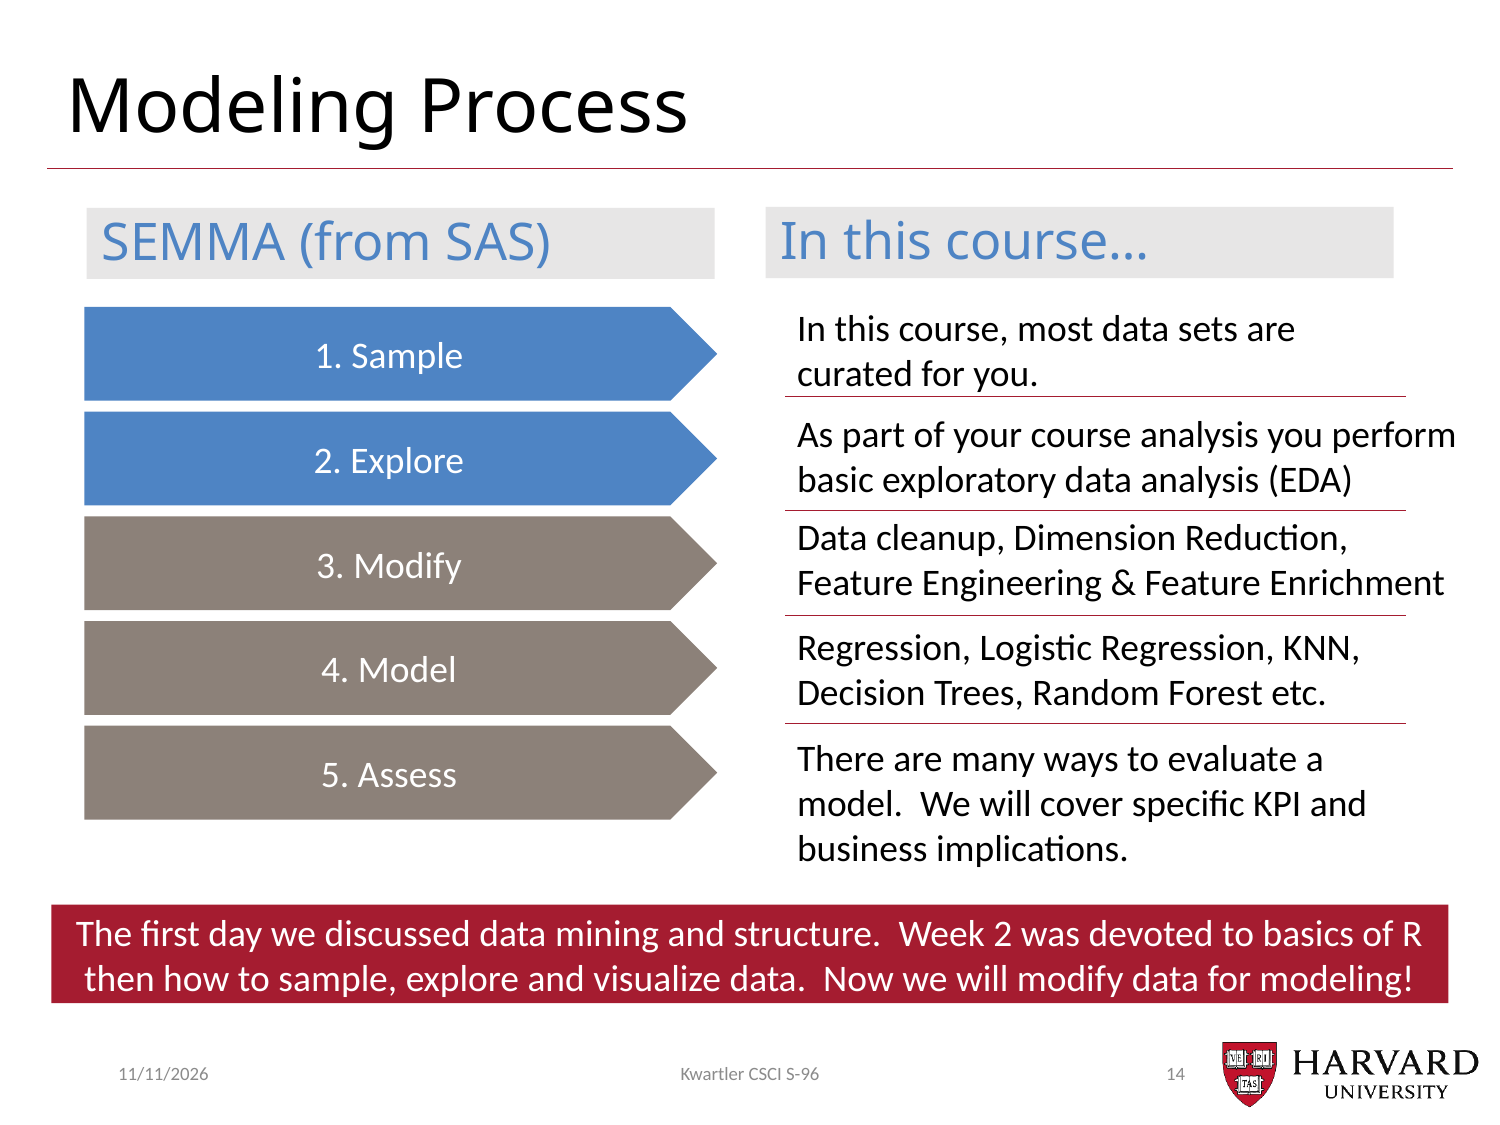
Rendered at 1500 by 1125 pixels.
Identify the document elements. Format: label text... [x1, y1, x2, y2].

text_box 2. Explore [83, 410, 719, 507]
text_box 5. Assess [83, 724, 719, 821]
footer Kwartler CSCI S-96 [496, 1042, 1004, 1103]
text_box 1. Sample [83, 305, 719, 402]
text_box The first day we discussed data mining and structure. Week 2 was devoted to basics of R then how to sample, explore and visualize data. Now we will modify data for modeling! [50, 904, 1449, 1004]
text_box There are many ways to evaluate a model. We will cover specific KPI and business implications. [782, 726, 1409, 877]
text_box Regression, Logistic Regression, KNN, Decision Trees, Random Forest etc. [782, 615, 1409, 721]
text_box Data cleanup, Dimension Reduction, Feature Engineering & Feature Enrichment [782, 507, 1465, 611]
text_box 3. Modify [83, 515, 719, 612]
title Modeling Process [51, 59, 1449, 157]
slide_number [103, 1042, 441, 1103]
slide_number 14 [1059, 1042, 1200, 1103]
text_box 4. Model [83, 619, 719, 716]
text_box In this course, most data sets are curated for you. [782, 296, 1409, 402]
picture [1200, 1024, 1500, 1125]
list SEMMA (from SAS) [86, 207, 715, 279]
text_box In this course… [765, 206, 1394, 279]
text_box As part of your course analysis you perform basic exploratory data analysis (EDA) [782, 402, 1500, 507]
